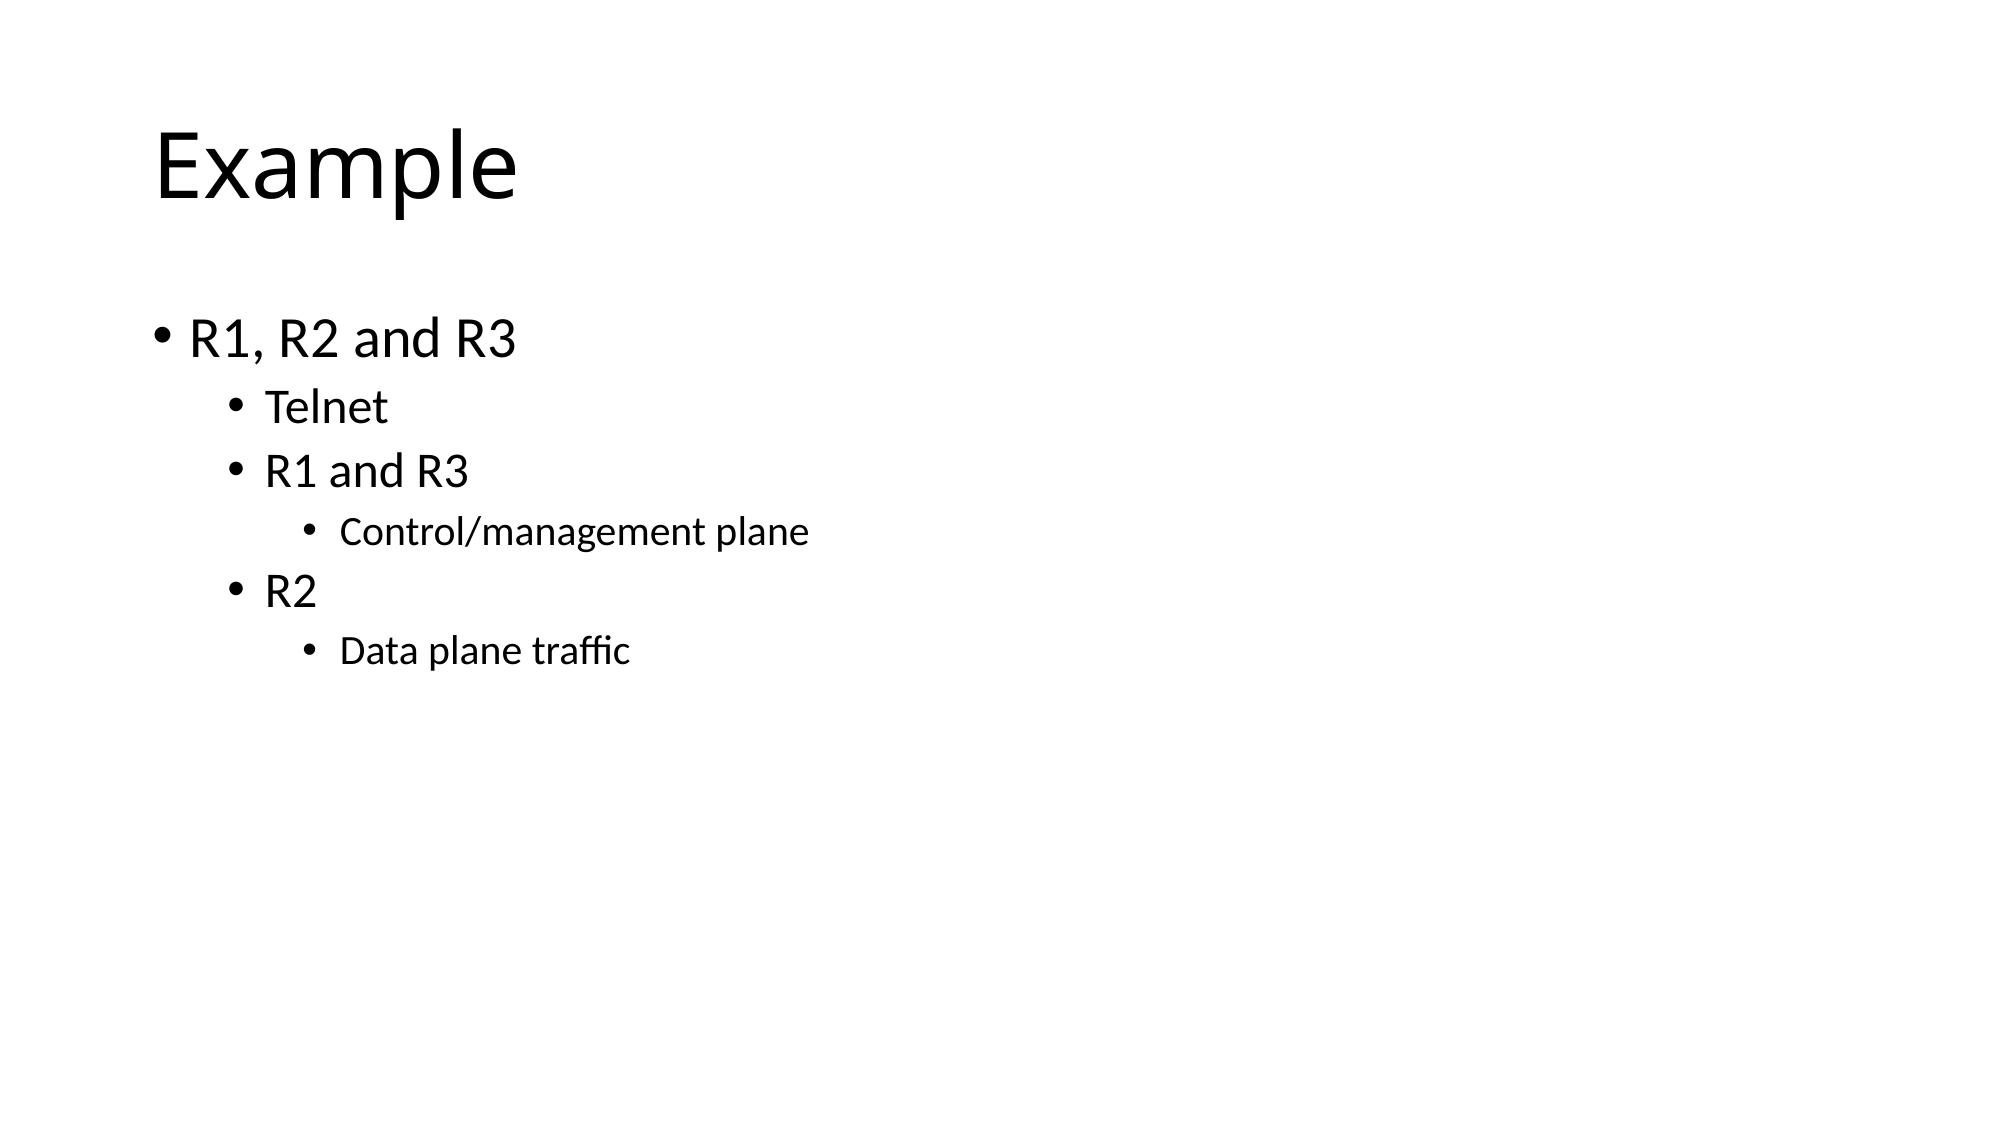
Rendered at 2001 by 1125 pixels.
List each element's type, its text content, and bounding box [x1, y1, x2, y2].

title Example [137, 59, 1863, 278]
list R1, R2 and R3 Telnet R1 and R3 Control/management plane R2 Data plane traffic [137, 299, 1863, 1014]
